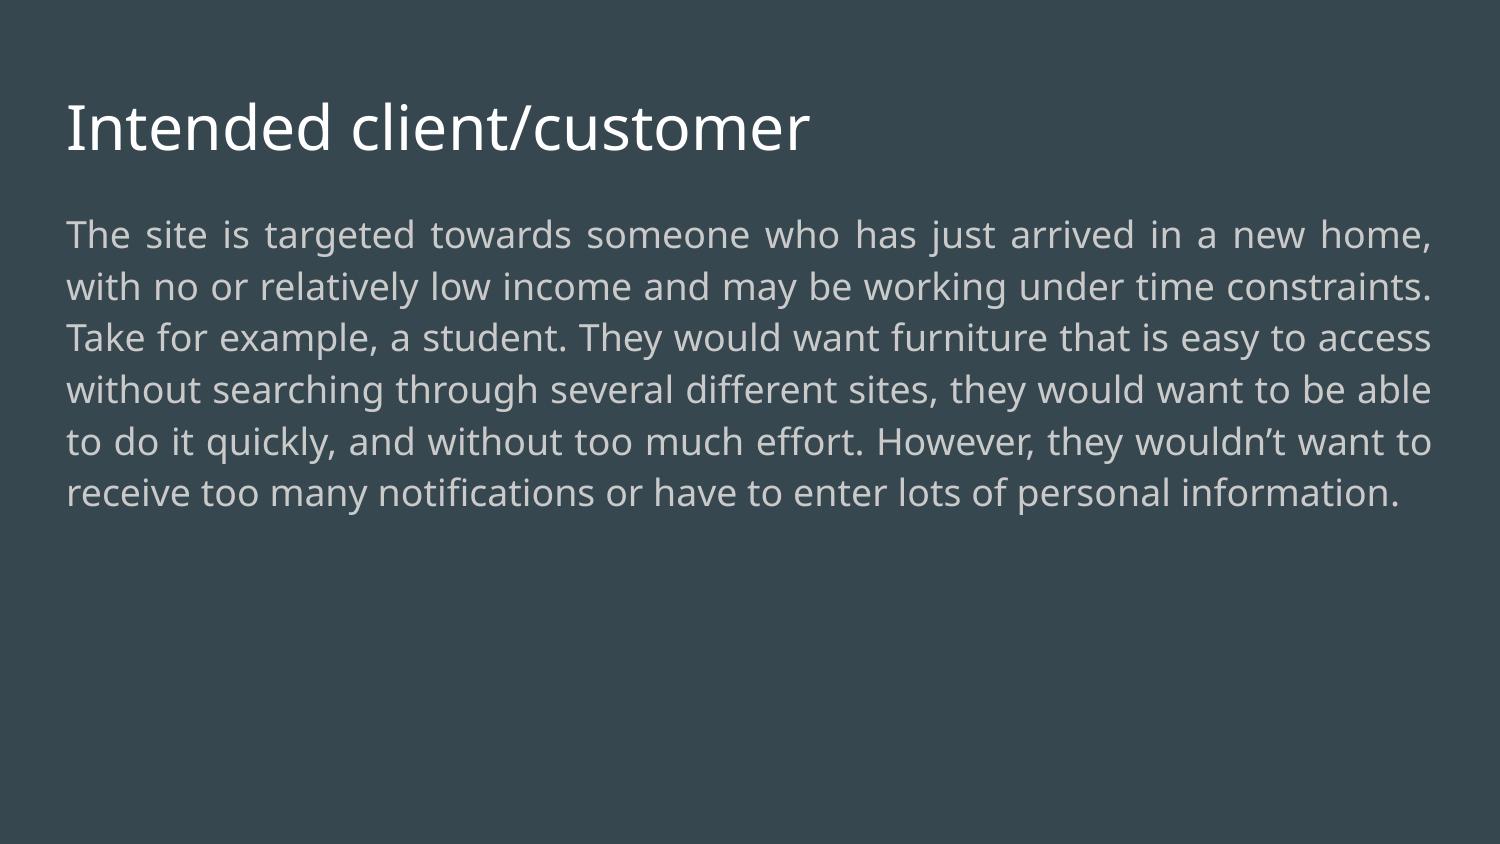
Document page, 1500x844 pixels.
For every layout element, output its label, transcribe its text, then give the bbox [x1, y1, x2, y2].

list The site is targeted towards someone who has just arrived in a new home, with no or relatively low income and may be working under time constraints. Take for example, a student. They would want furniture that is easy to access without searching through several different sites, they would want to be able to do it quickly, and without too much effort. However, they wouldn’t want to receive too many notifications or have to enter lots of personal information. [51, 189, 1449, 750]
title Intended client/customer [51, 72, 1449, 167]
